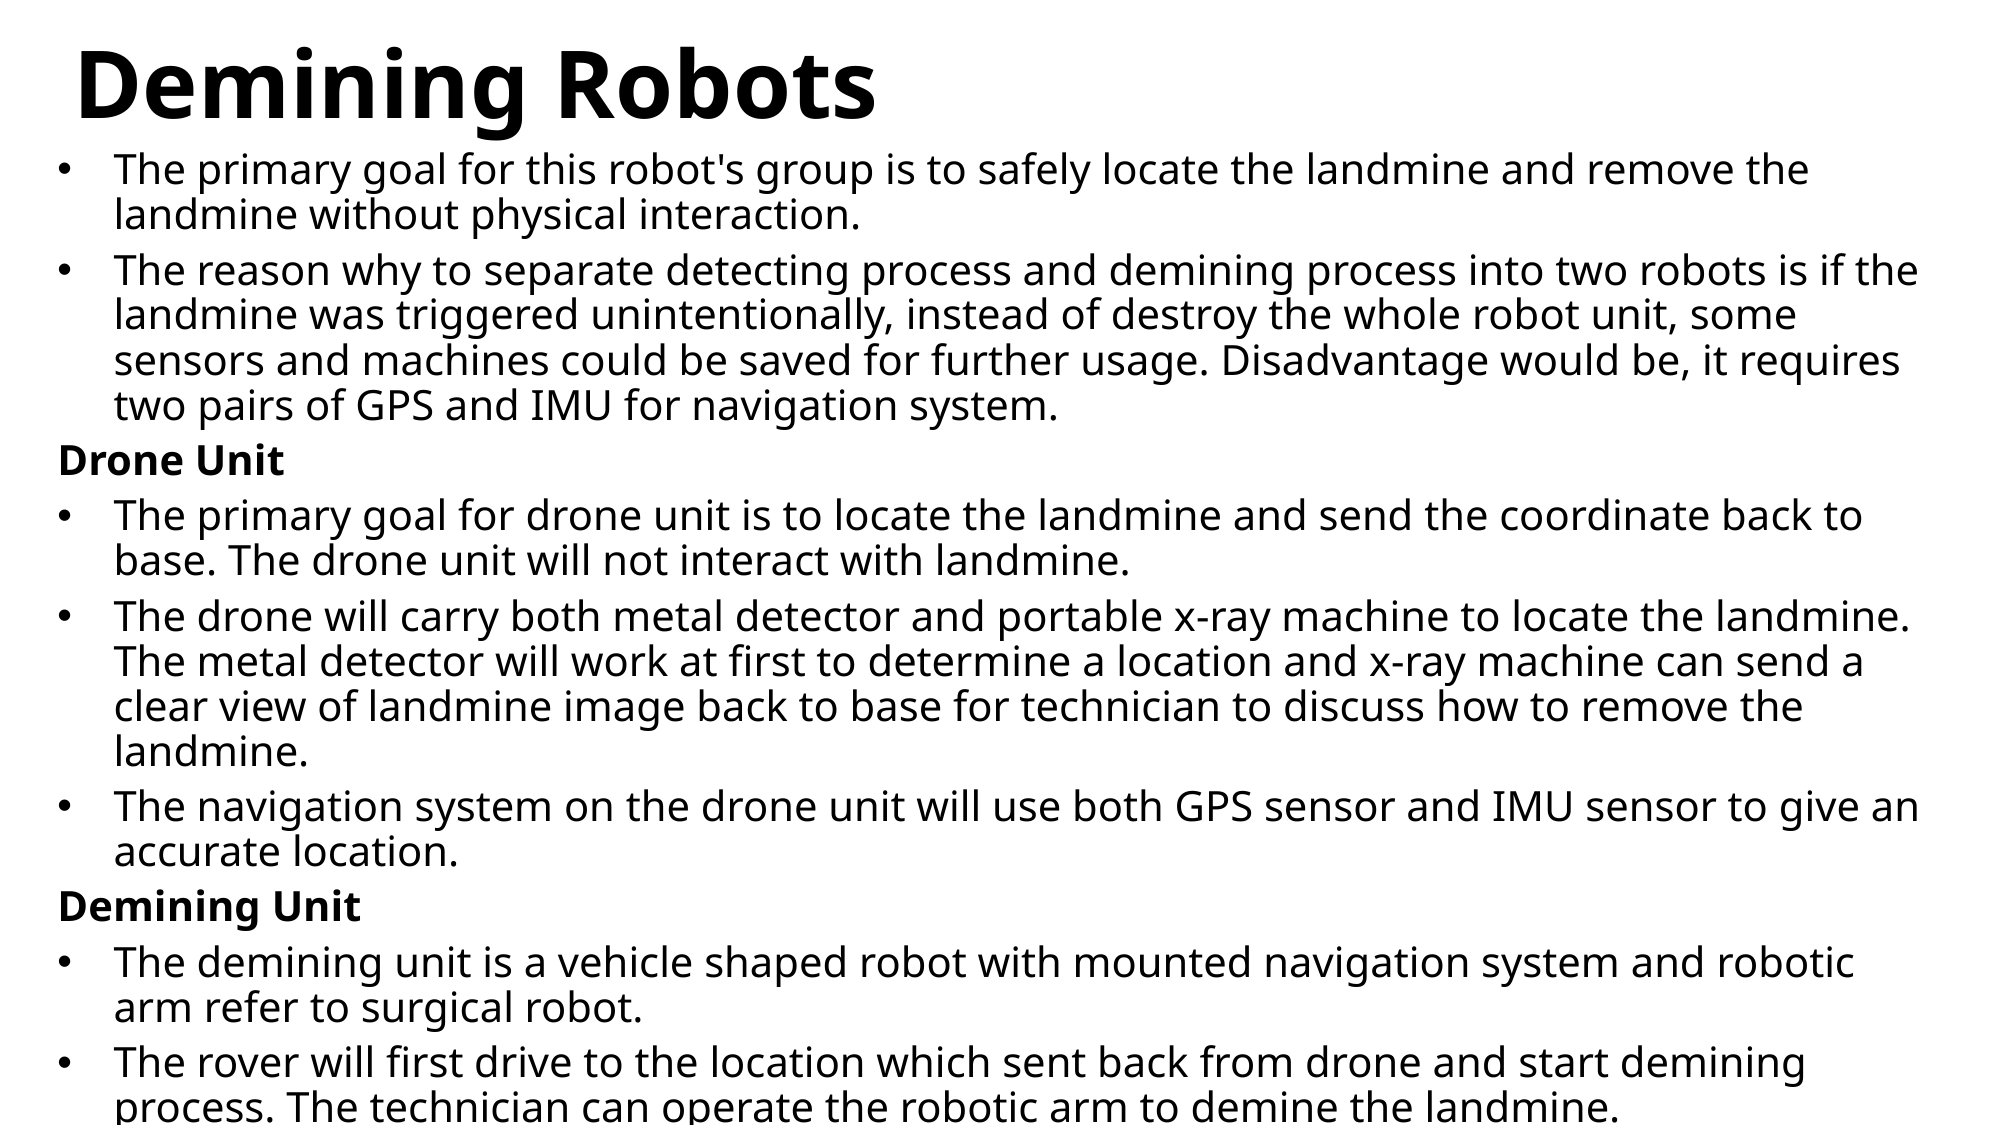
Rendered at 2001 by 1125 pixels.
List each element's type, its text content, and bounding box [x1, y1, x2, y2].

title Demining Robots [0, 0, 952, 141]
subtitle The primary goal for this robot's group is to safely locate the landmine and remove the landmine without physical interaction. The reason why to separate detecting process and demining process into two robots is if the landmine was triggered unintentionally, instead of destroy the whole robot unit, some sensors and machines could be saved for further usage. Disadvantage would be, it requires two pairs of GPS and IMU for navigation system. Drone Unit The primary goal for drone unit is to locate the landmine and send the coordinate back to base. The drone unit will not interact with landmine. The drone will carry both metal detector and portable x-ray machine to locate the landmine. The metal detector will work at first to determine a location and x-ray machine can send a clear view of landmine image back to base for technician to discuss how to remove the landmine. The navigation system on the drone unit will use both GPS sensor and IMU sensor to give an accurate location. Demining Unit The demining unit is a vehicle shaped robot with mounted navigation system and robotic arm refer to surgical robot. The rover will first drive to the location which sent back from drone and start demining process. The technician can operate the robotic arm to demine the landmine. [0, 141, 1937, 1110]
